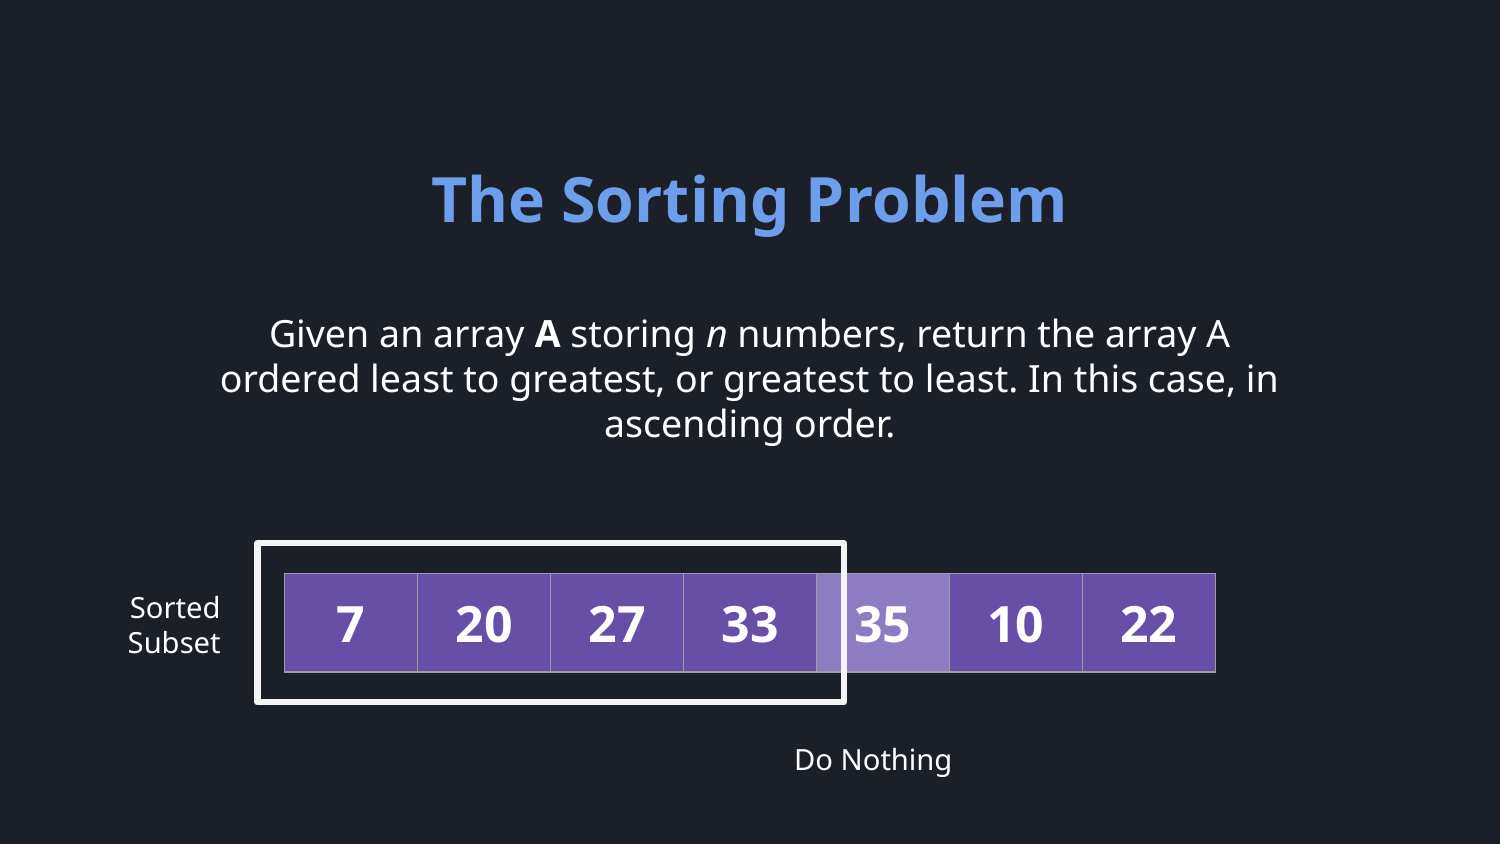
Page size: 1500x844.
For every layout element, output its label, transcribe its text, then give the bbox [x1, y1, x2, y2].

table_header 35 [844, 574, 949, 671]
table_header 10 [950, 574, 1082, 671]
text_box Sorted Subset [58, 574, 236, 647]
text_box The Sorting Problem Given an array A storing n numbers, return the array A ordered least to greatest, or greatest to least. In this case, in ascending order. [195, 144, 1305, 266]
text_box [257, 543, 844, 703]
text_box Do Nothing [665, 726, 968, 799]
table_header 22 [1083, 574, 1215, 671]
